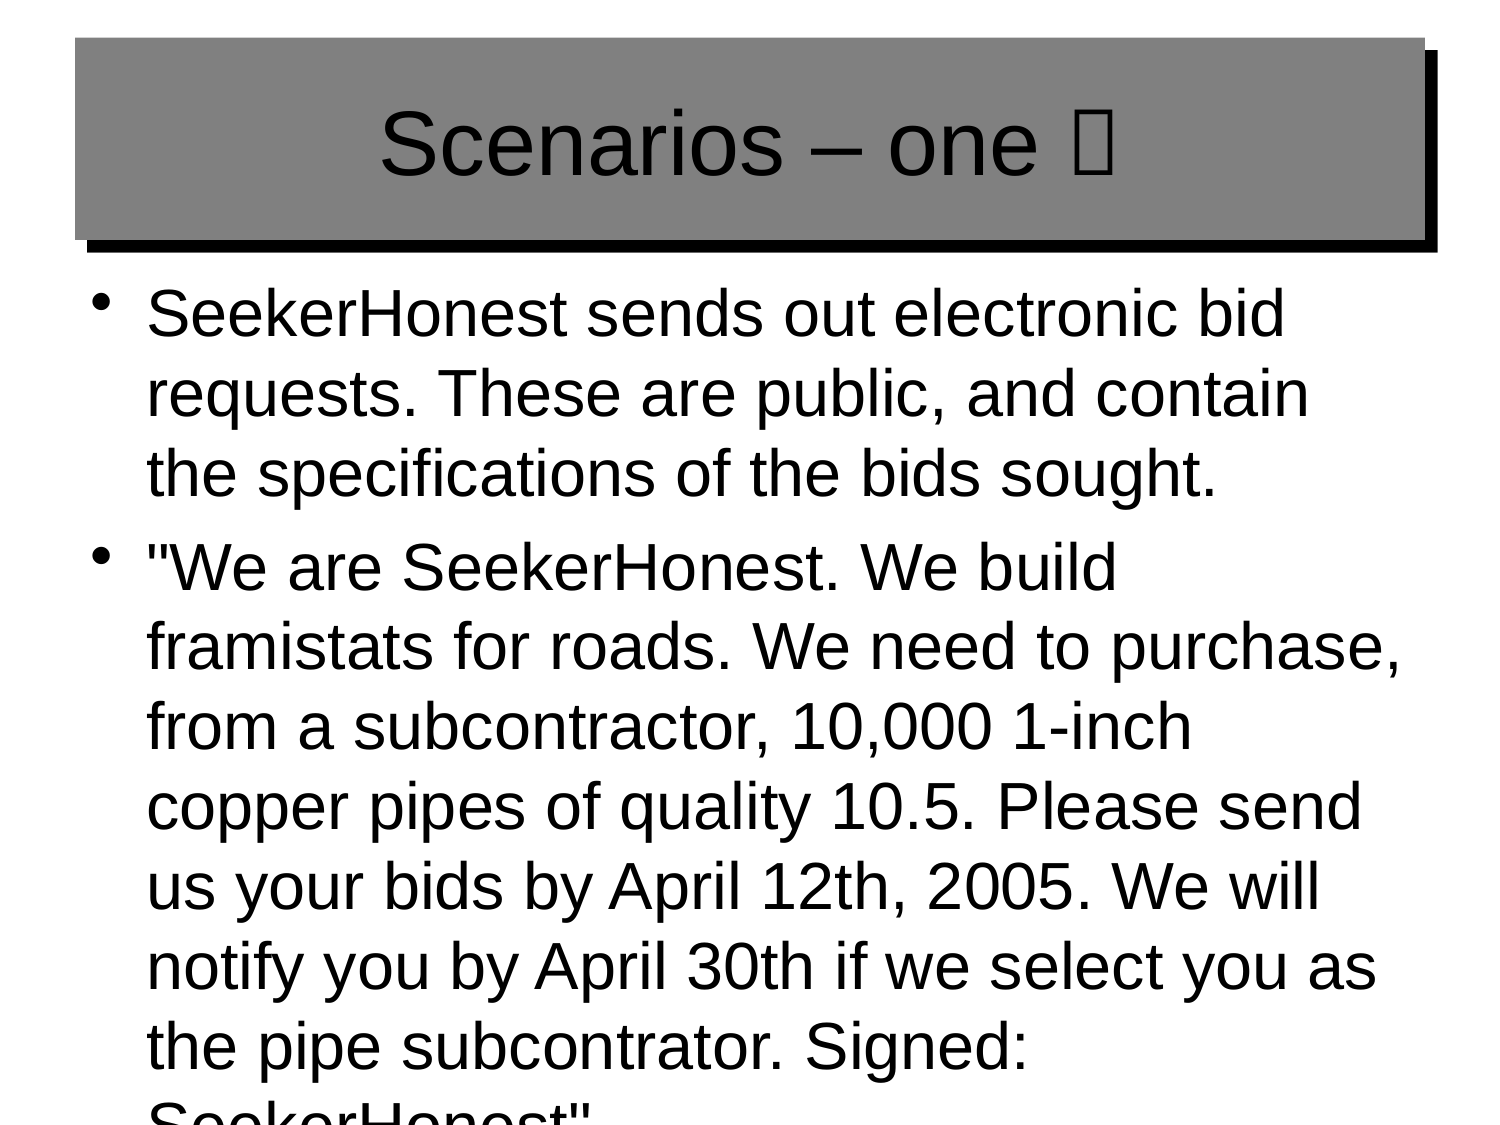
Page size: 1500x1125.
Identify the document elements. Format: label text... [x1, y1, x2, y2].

list SeekerHonest sends out electronic bid requests. These are public, and contain the specifications of the bids sought. "We are SeekerHonest. We build framistats for roads. We need to purchase, from a subcontractor, 10,000 1-inch copper pipes of quality 10.5. Please send us your bids by April 12th, 2005. We will notify you by April 30th if we select you as the pipe subcontrator. Signed: SeekerHonest" [75, 262, 1425, 1005]
title Scenarios – one  [75, 37, 1425, 240]
